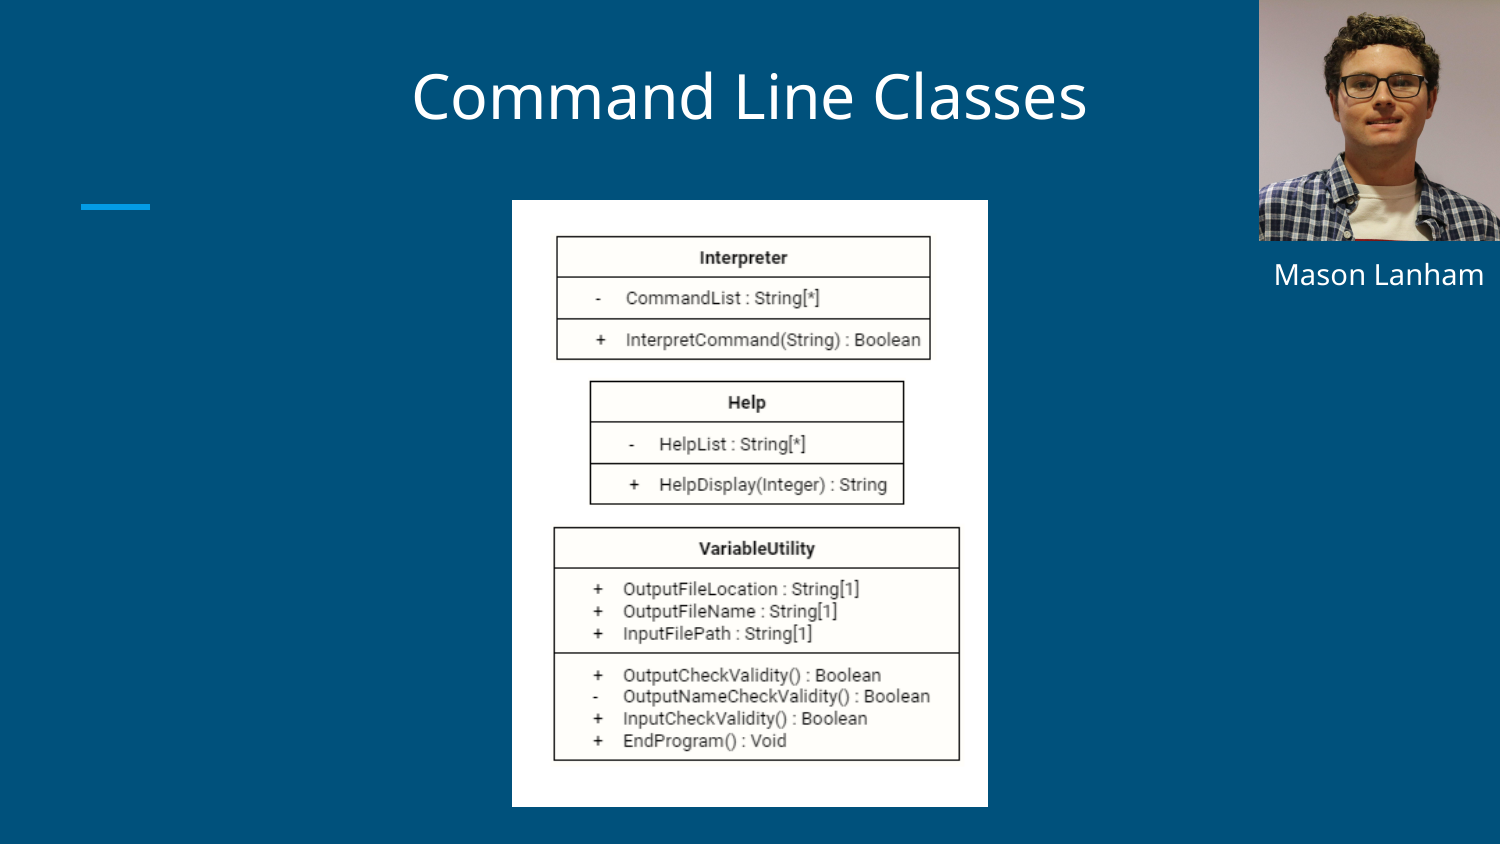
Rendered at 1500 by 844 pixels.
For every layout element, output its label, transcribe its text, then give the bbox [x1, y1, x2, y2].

picture [513, 201, 987, 806]
picture [1260, 0, 1500, 240]
title Command Line Classes [63, 34, 1253, 147]
text_box Mason Lanham [1254, 245, 1500, 306]
